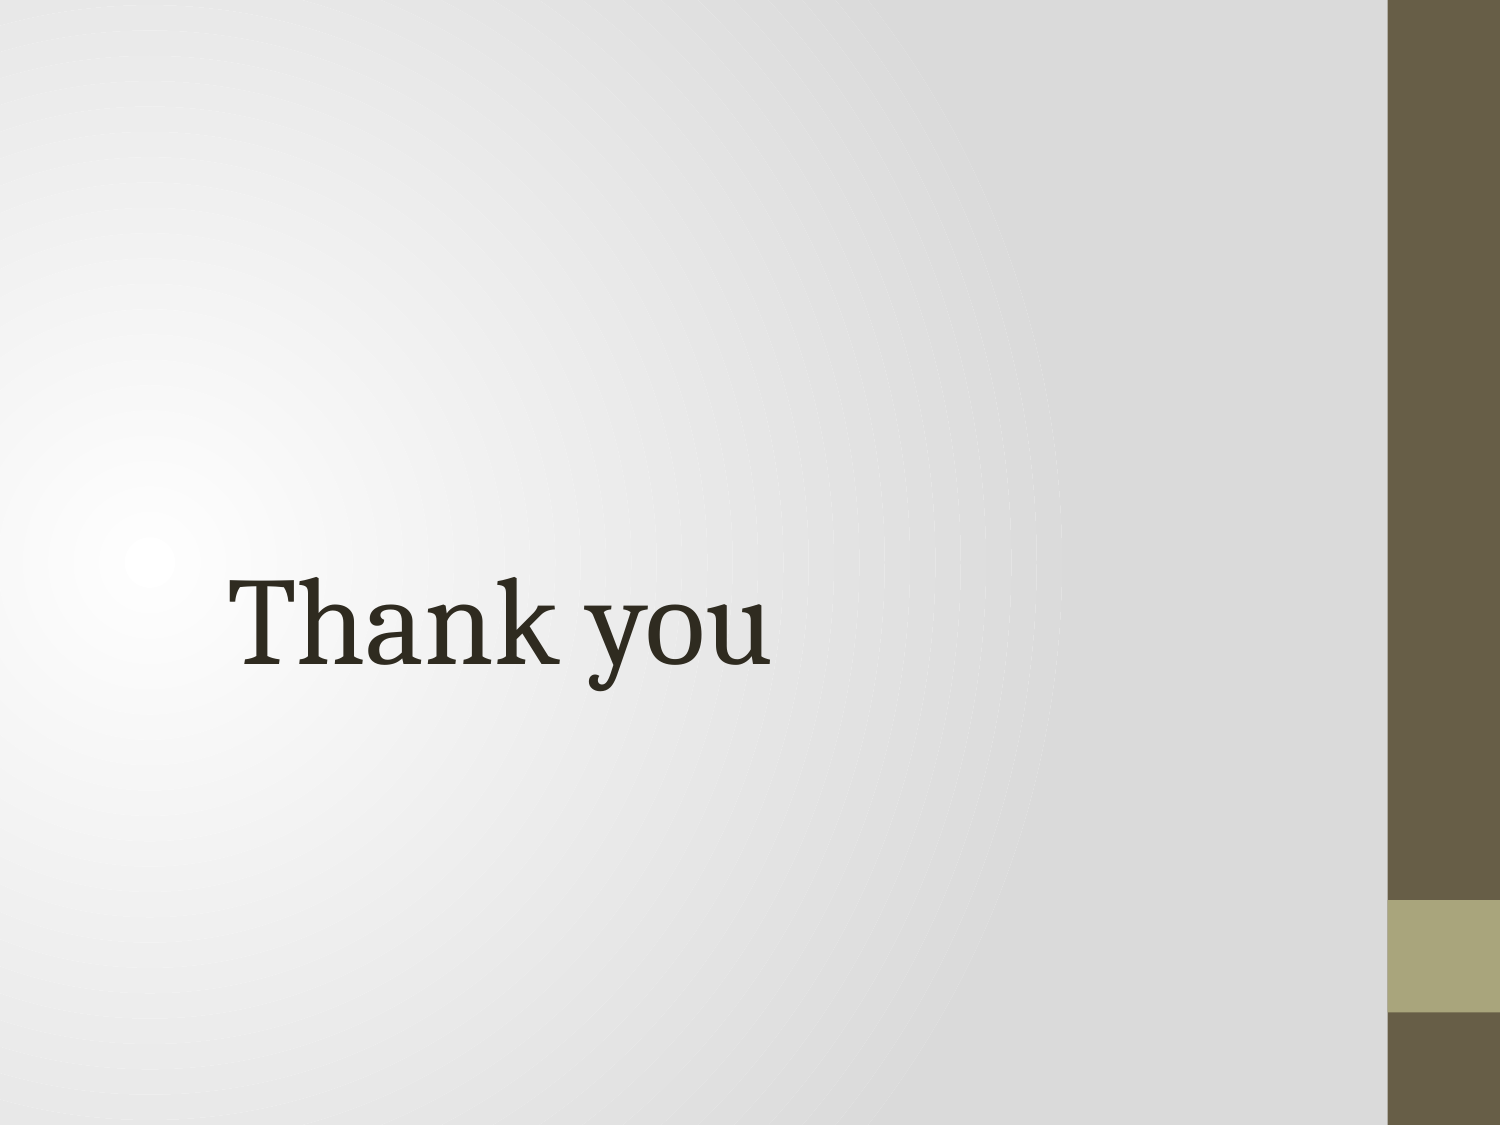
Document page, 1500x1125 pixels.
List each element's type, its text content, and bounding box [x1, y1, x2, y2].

text_box Thank you [212, 532, 849, 697]
